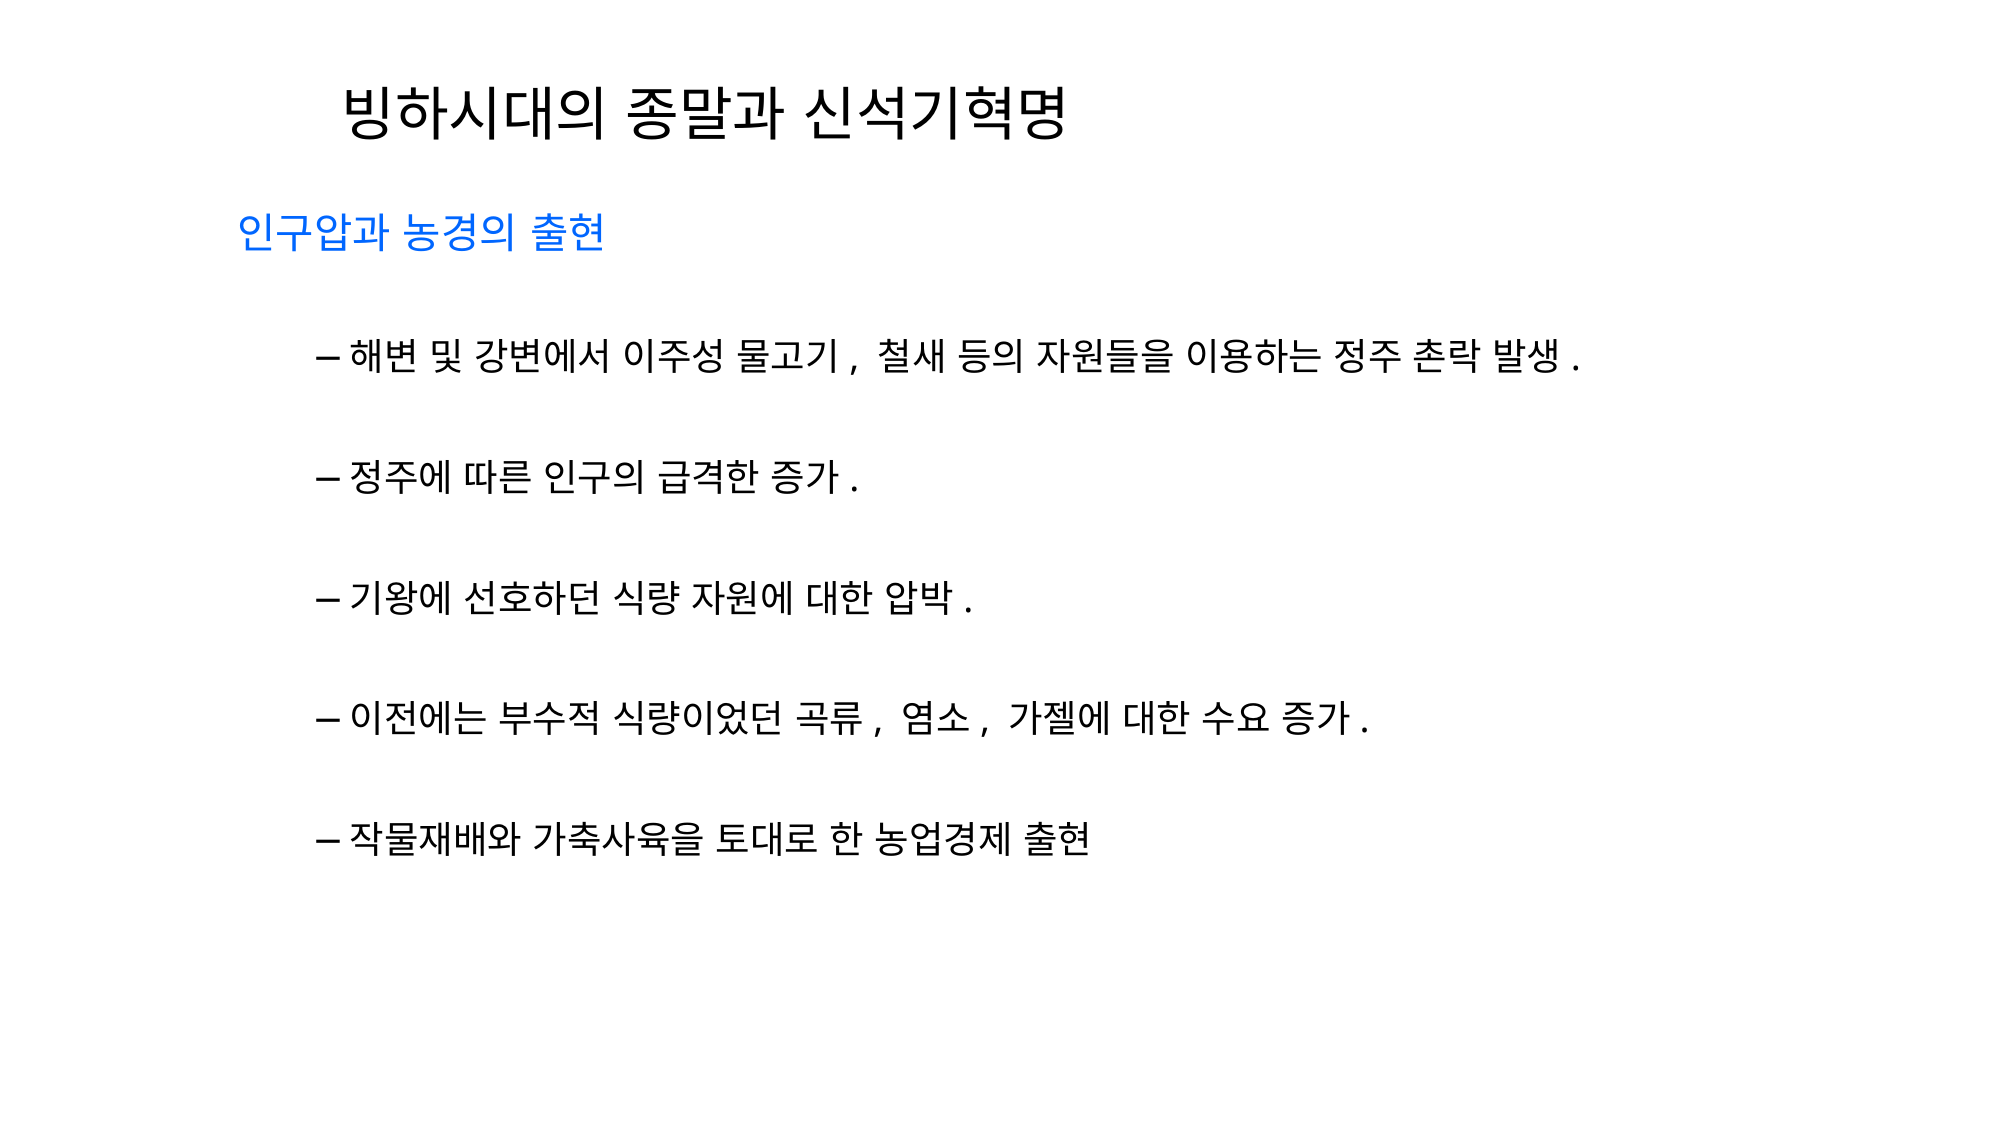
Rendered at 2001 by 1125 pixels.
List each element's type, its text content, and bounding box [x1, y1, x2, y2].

title 빙하시대의 종말과 신석기혁명 [326, 52, 1677, 182]
list 인구압과 농경의 출현 해변 및 강변에서 이주성 물고기, 철새 등의 자원들을 이용하는 정주 촌락 발생. 정주에 따른 인구의 급격한 증가. 기왕에 선호하던 식량 자원에 대한 압박. 이전에는 부수적 식량이었던 곡류, 염소, 가젤에 대한 수요 증가. 작물재배와 가축사육을 토대로 한 농업경제 출현 [222, 205, 1710, 1088]
